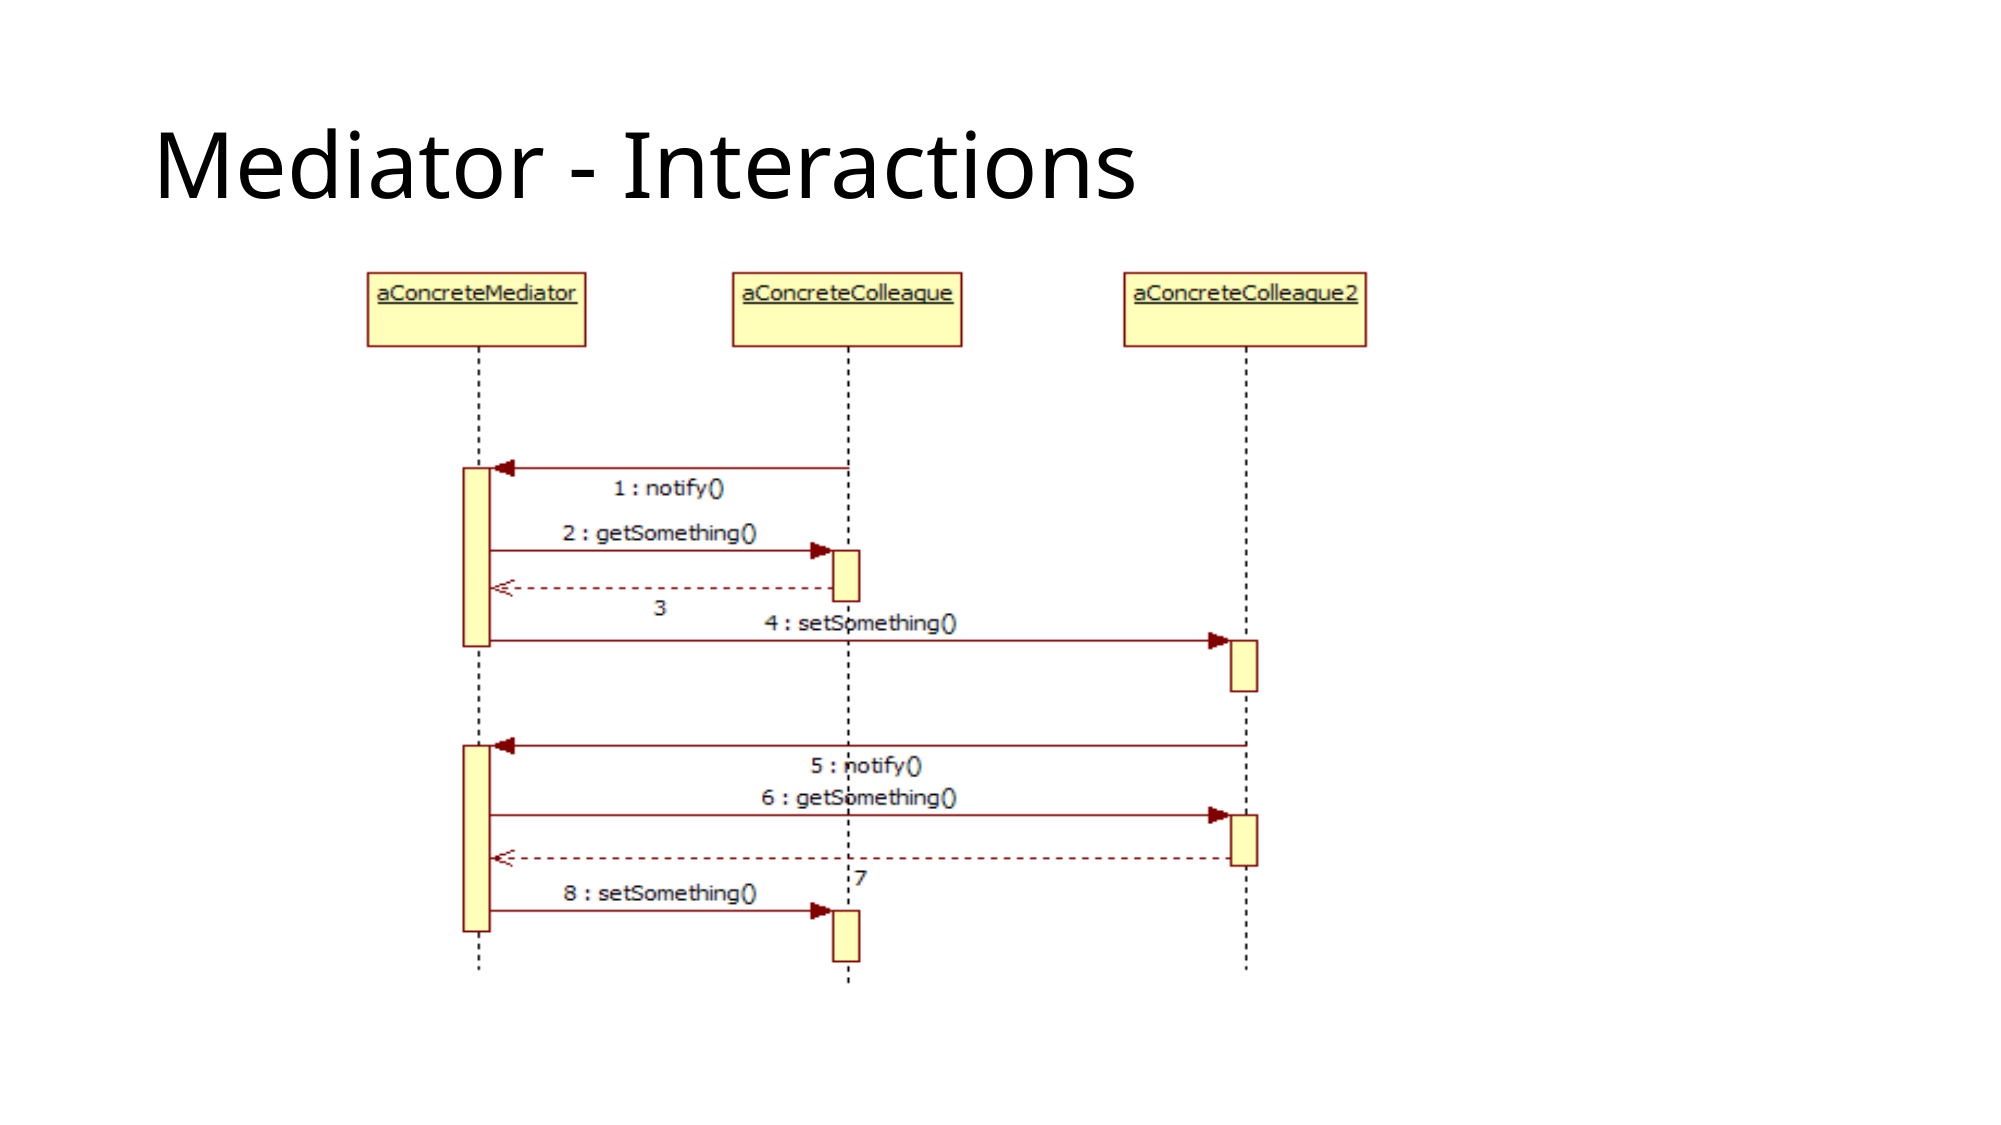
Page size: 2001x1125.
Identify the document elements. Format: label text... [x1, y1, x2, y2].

title Mediator - Interactions [137, 59, 1863, 278]
picture [324, 235, 1411, 1021]
